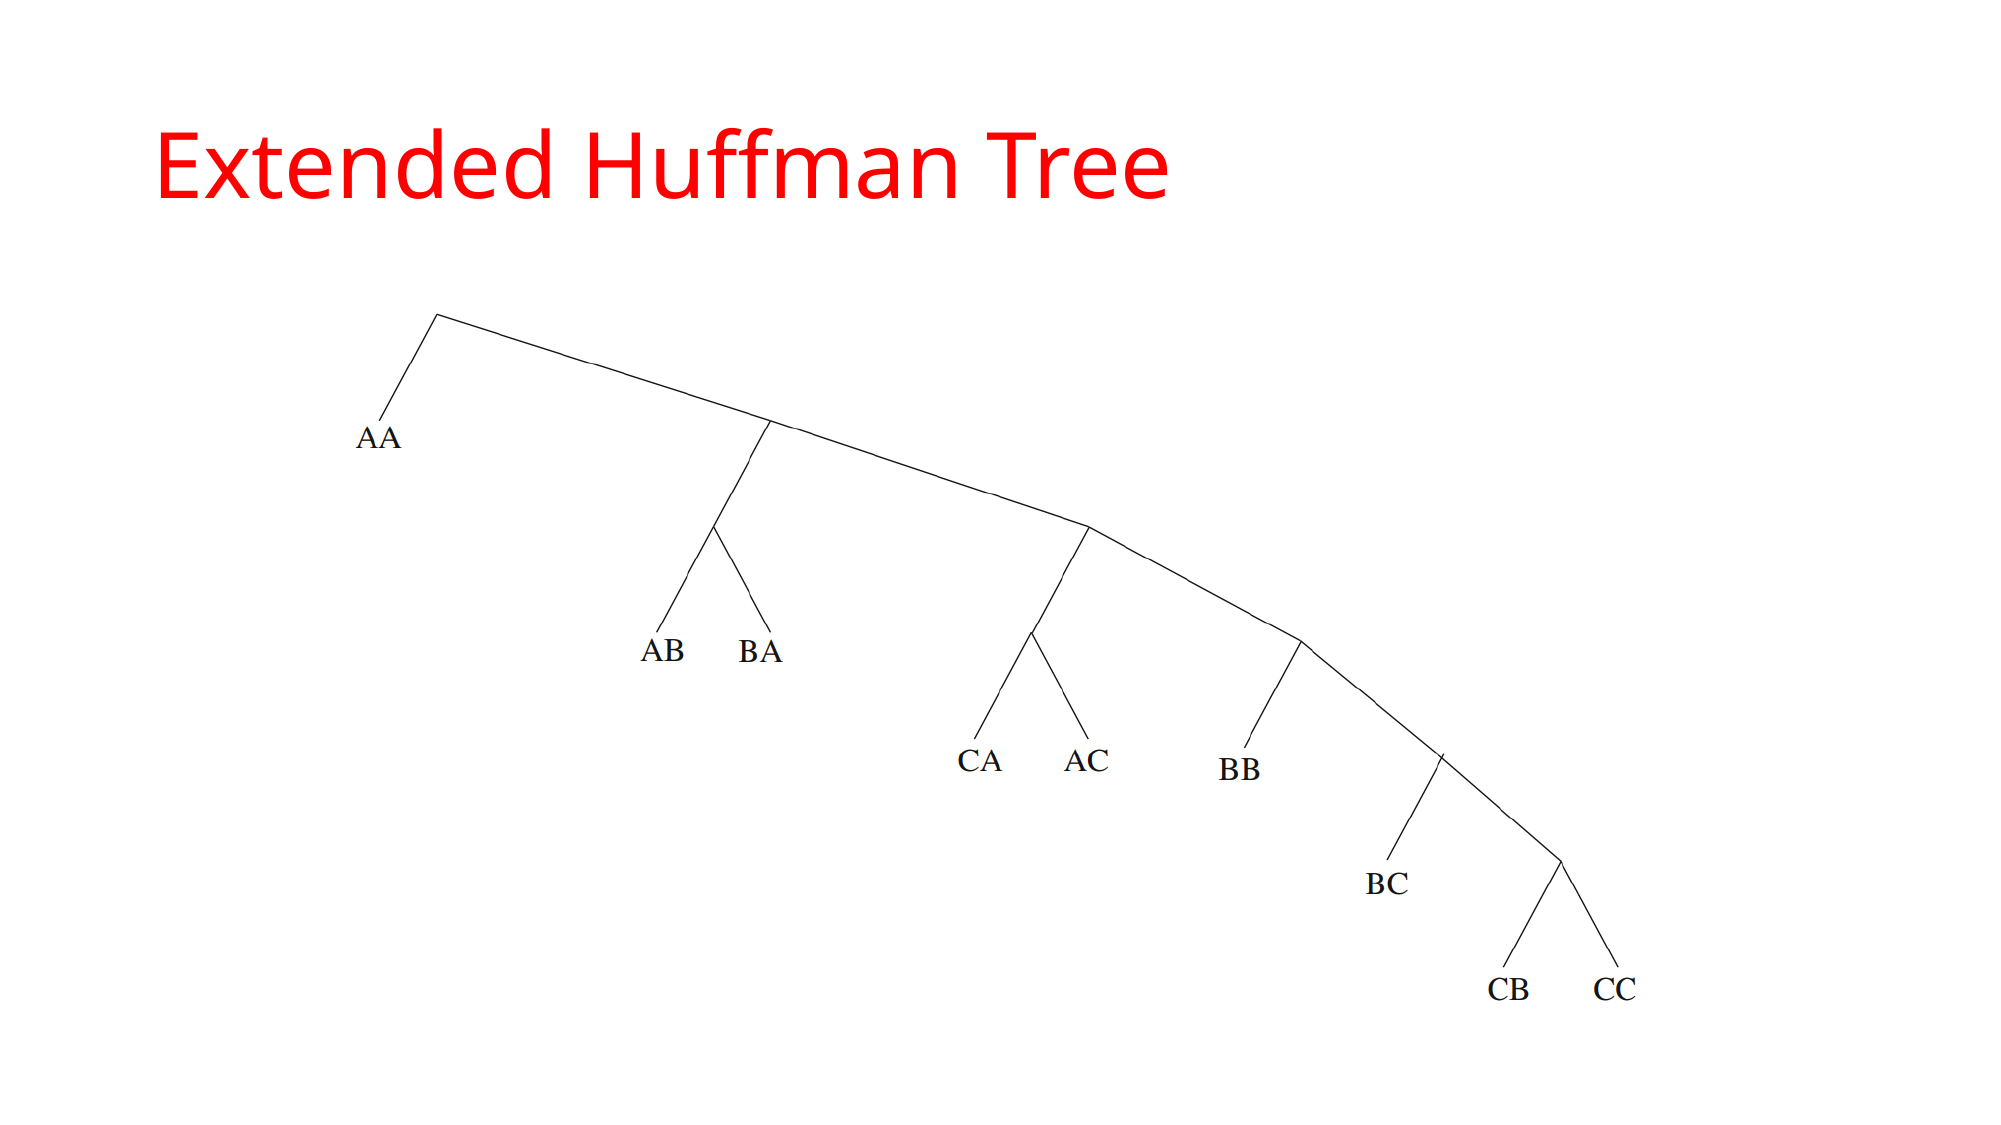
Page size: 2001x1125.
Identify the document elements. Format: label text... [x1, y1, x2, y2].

title Extended Huffman Tree [137, 59, 1863, 278]
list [312, 299, 1688, 1014]
